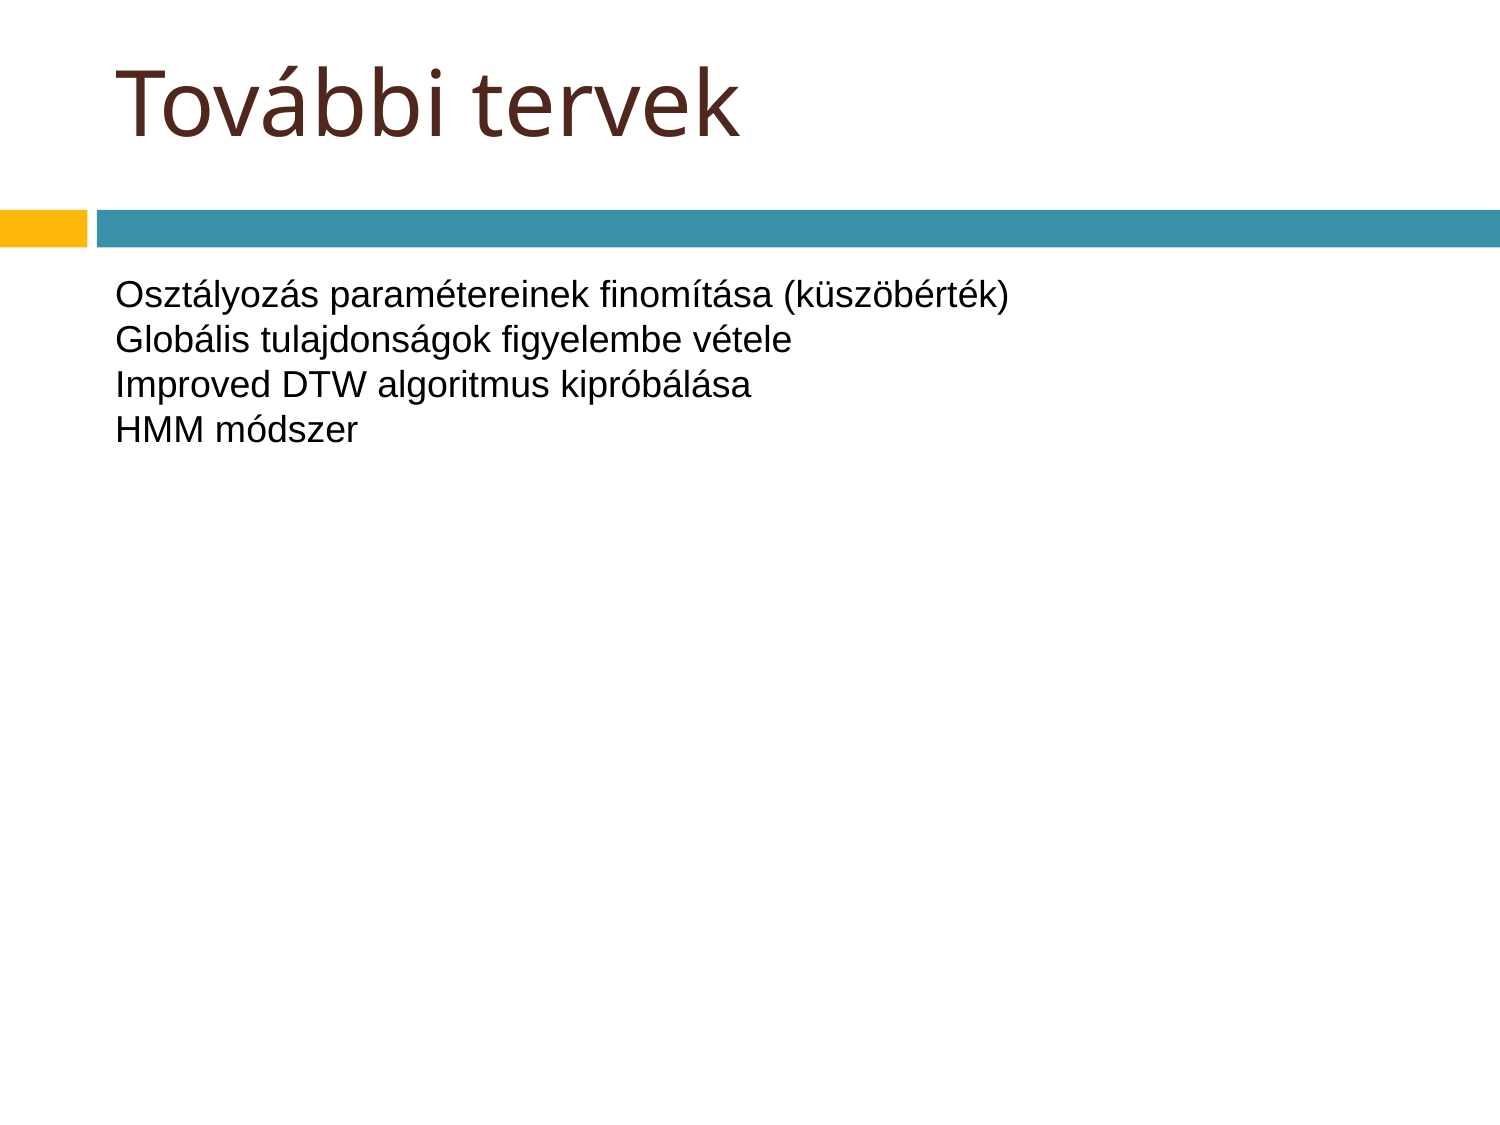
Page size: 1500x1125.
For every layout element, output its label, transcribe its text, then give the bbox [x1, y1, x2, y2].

text_box Osztályozás paramétereinek finomítása (küszöbérték) Globális tulajdonságok figyelembe vétele Improved DTW algoritmus kipróbálása HMM módszer [100, 262, 1438, 1000]
text_box További tervek [100, 37, 1438, 200]
